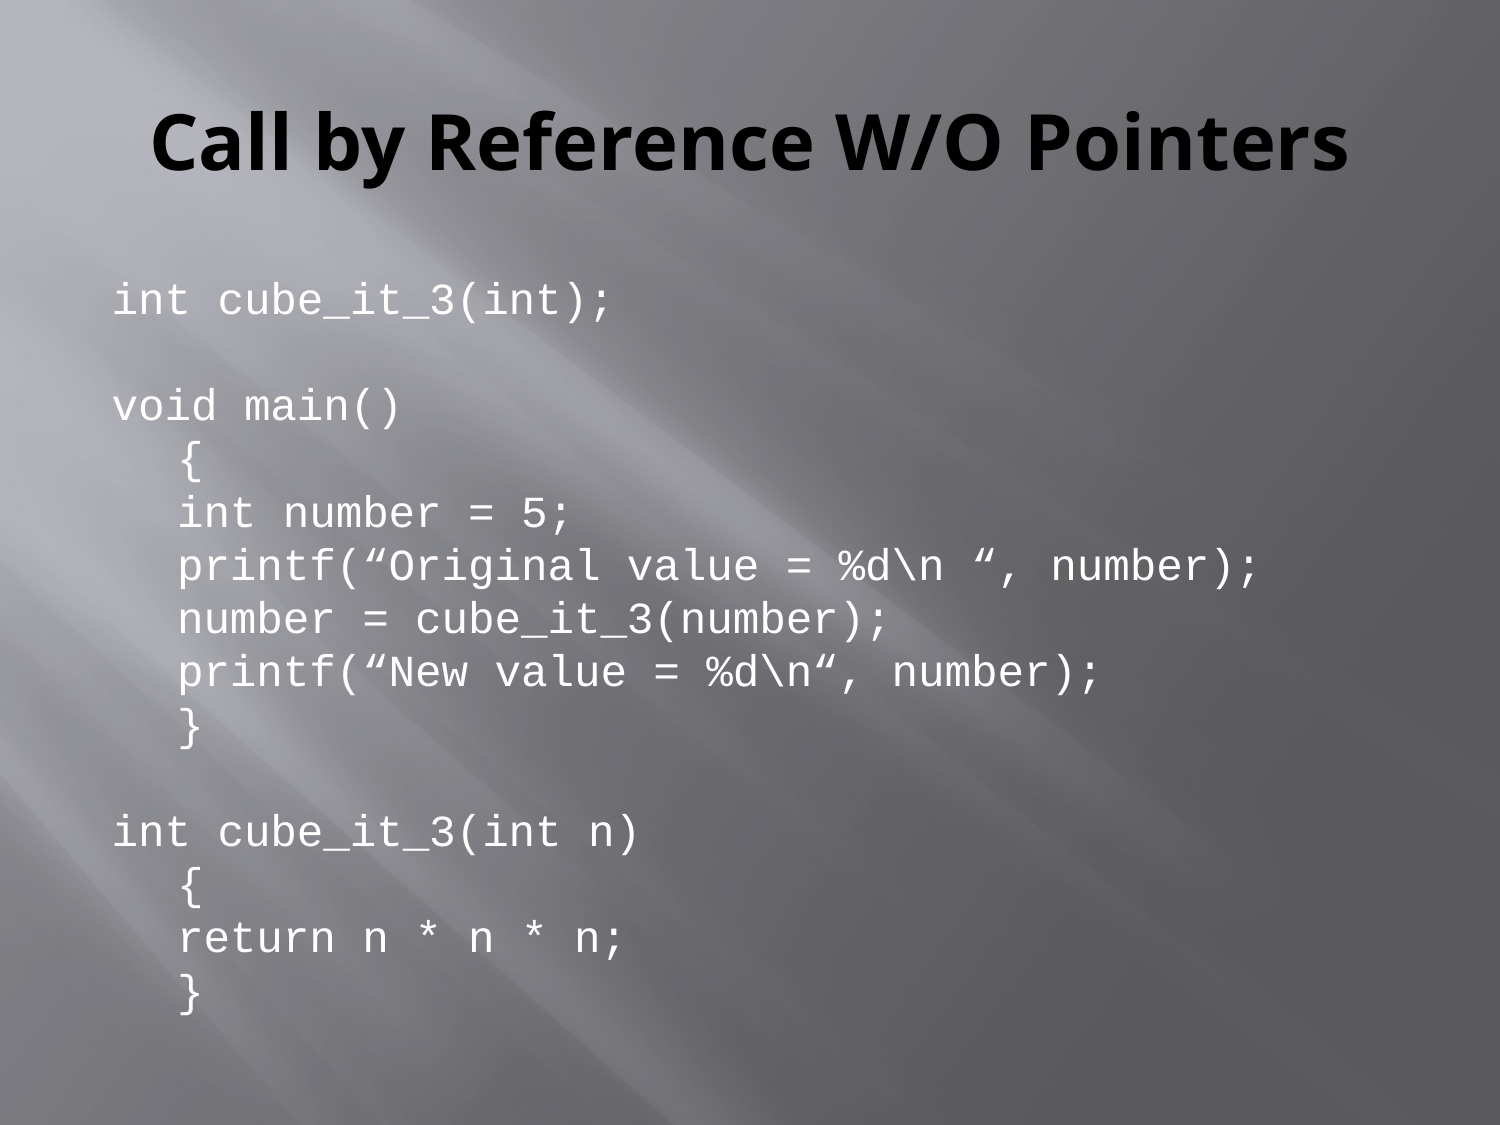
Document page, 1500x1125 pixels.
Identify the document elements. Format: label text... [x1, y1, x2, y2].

title Call by Reference W/O Pointers [75, 45, 1425, 233]
list int cube_it_3(int); void main() { int number = 5; printf(“Original value = %d\n “, number); number = cube_it_3(number); printf(“New value = %d\n“, number); } int cube_it_3(int n) { return n * n * n; } [75, 262, 1425, 1035]
